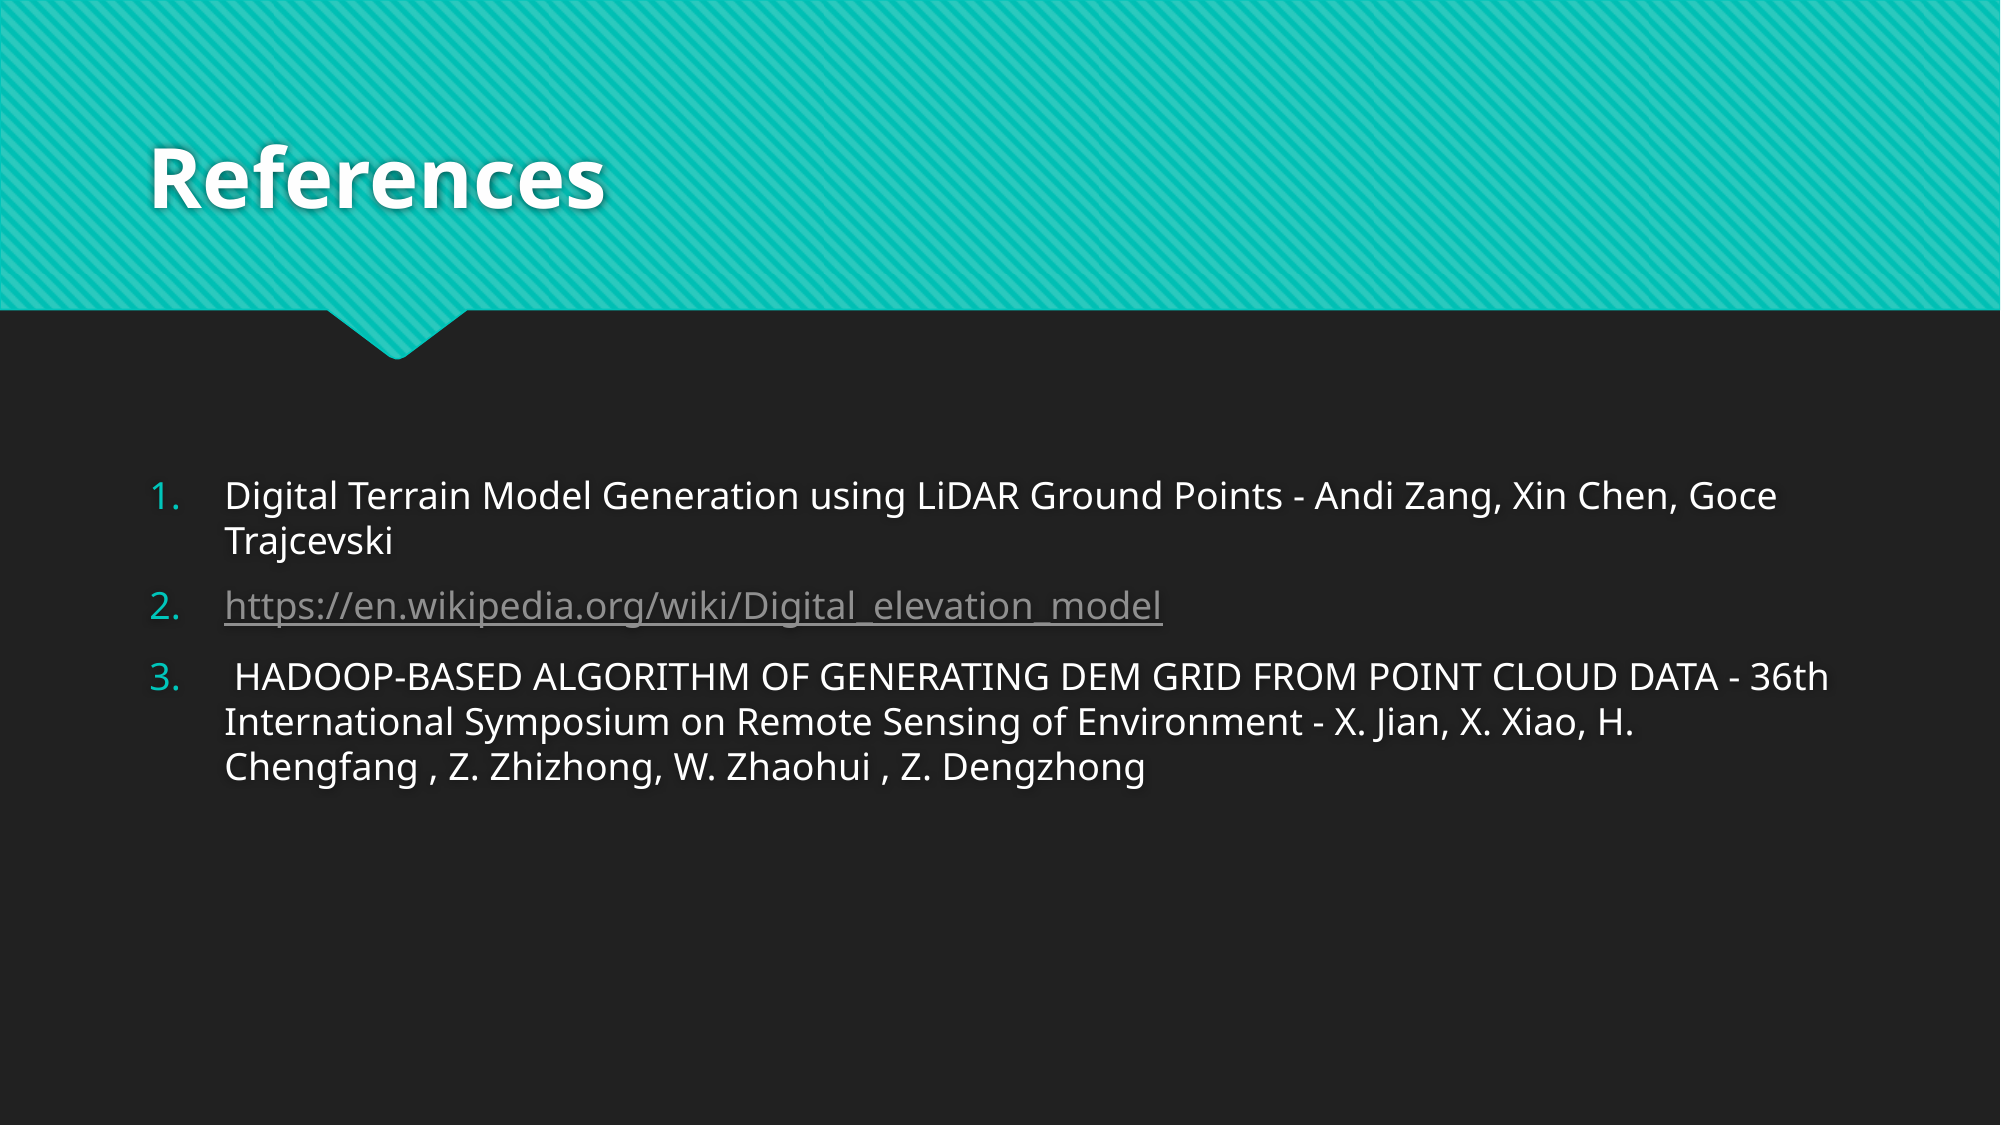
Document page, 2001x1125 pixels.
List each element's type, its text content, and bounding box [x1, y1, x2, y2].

title References [132, 73, 1868, 233]
list Digital Terrain Model Generation using LiDAR Ground Points - Andi Zang, Xin Chen, Goce Trajcevski https://en.wikipedia.org/wiki/Digital_elevation_model HADOOP-BASED ALGORITHM OF GENERATING DEM GRID FROM POINT CLOUD DATA - 36th International Symposium on Remote Sensing of Environment - X. Jian, X. Xiao, H. Chengfang , Z. Zhizhong, W. Zhaohui , Z. Dengzhong [134, 364, 1866, 962]
